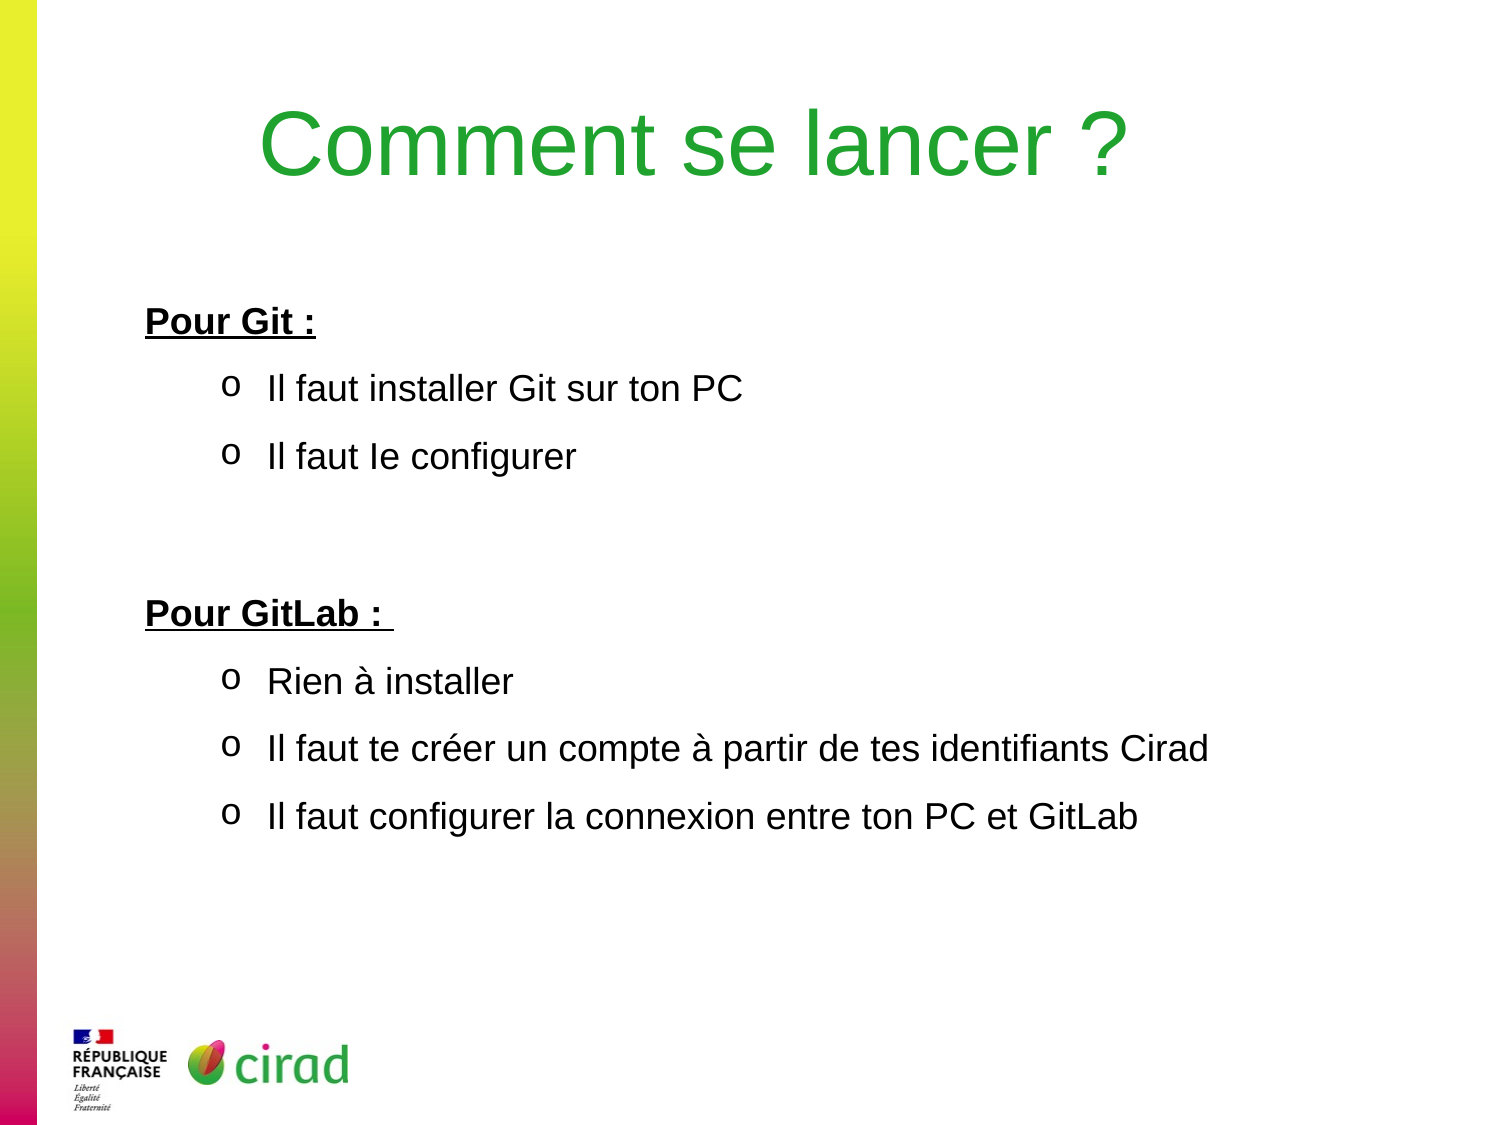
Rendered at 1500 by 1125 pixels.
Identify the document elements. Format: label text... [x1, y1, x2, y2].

text_box Comment se lancer ? [19, 76, 1370, 265]
picture [188, 1040, 348, 1085]
text_box Pour Git : Il faut installer Git sur ton PC Il faut Ie configurer Pour GitLab : Rien à installer Il faut te créer un compte à partir de tes identifiants Cirad Il faut configurer la connexion entre ton PC et GitLab [130, 267, 1370, 935]
picture [59, 1015, 181, 1125]
picture [0, 0, 37, 1125]
